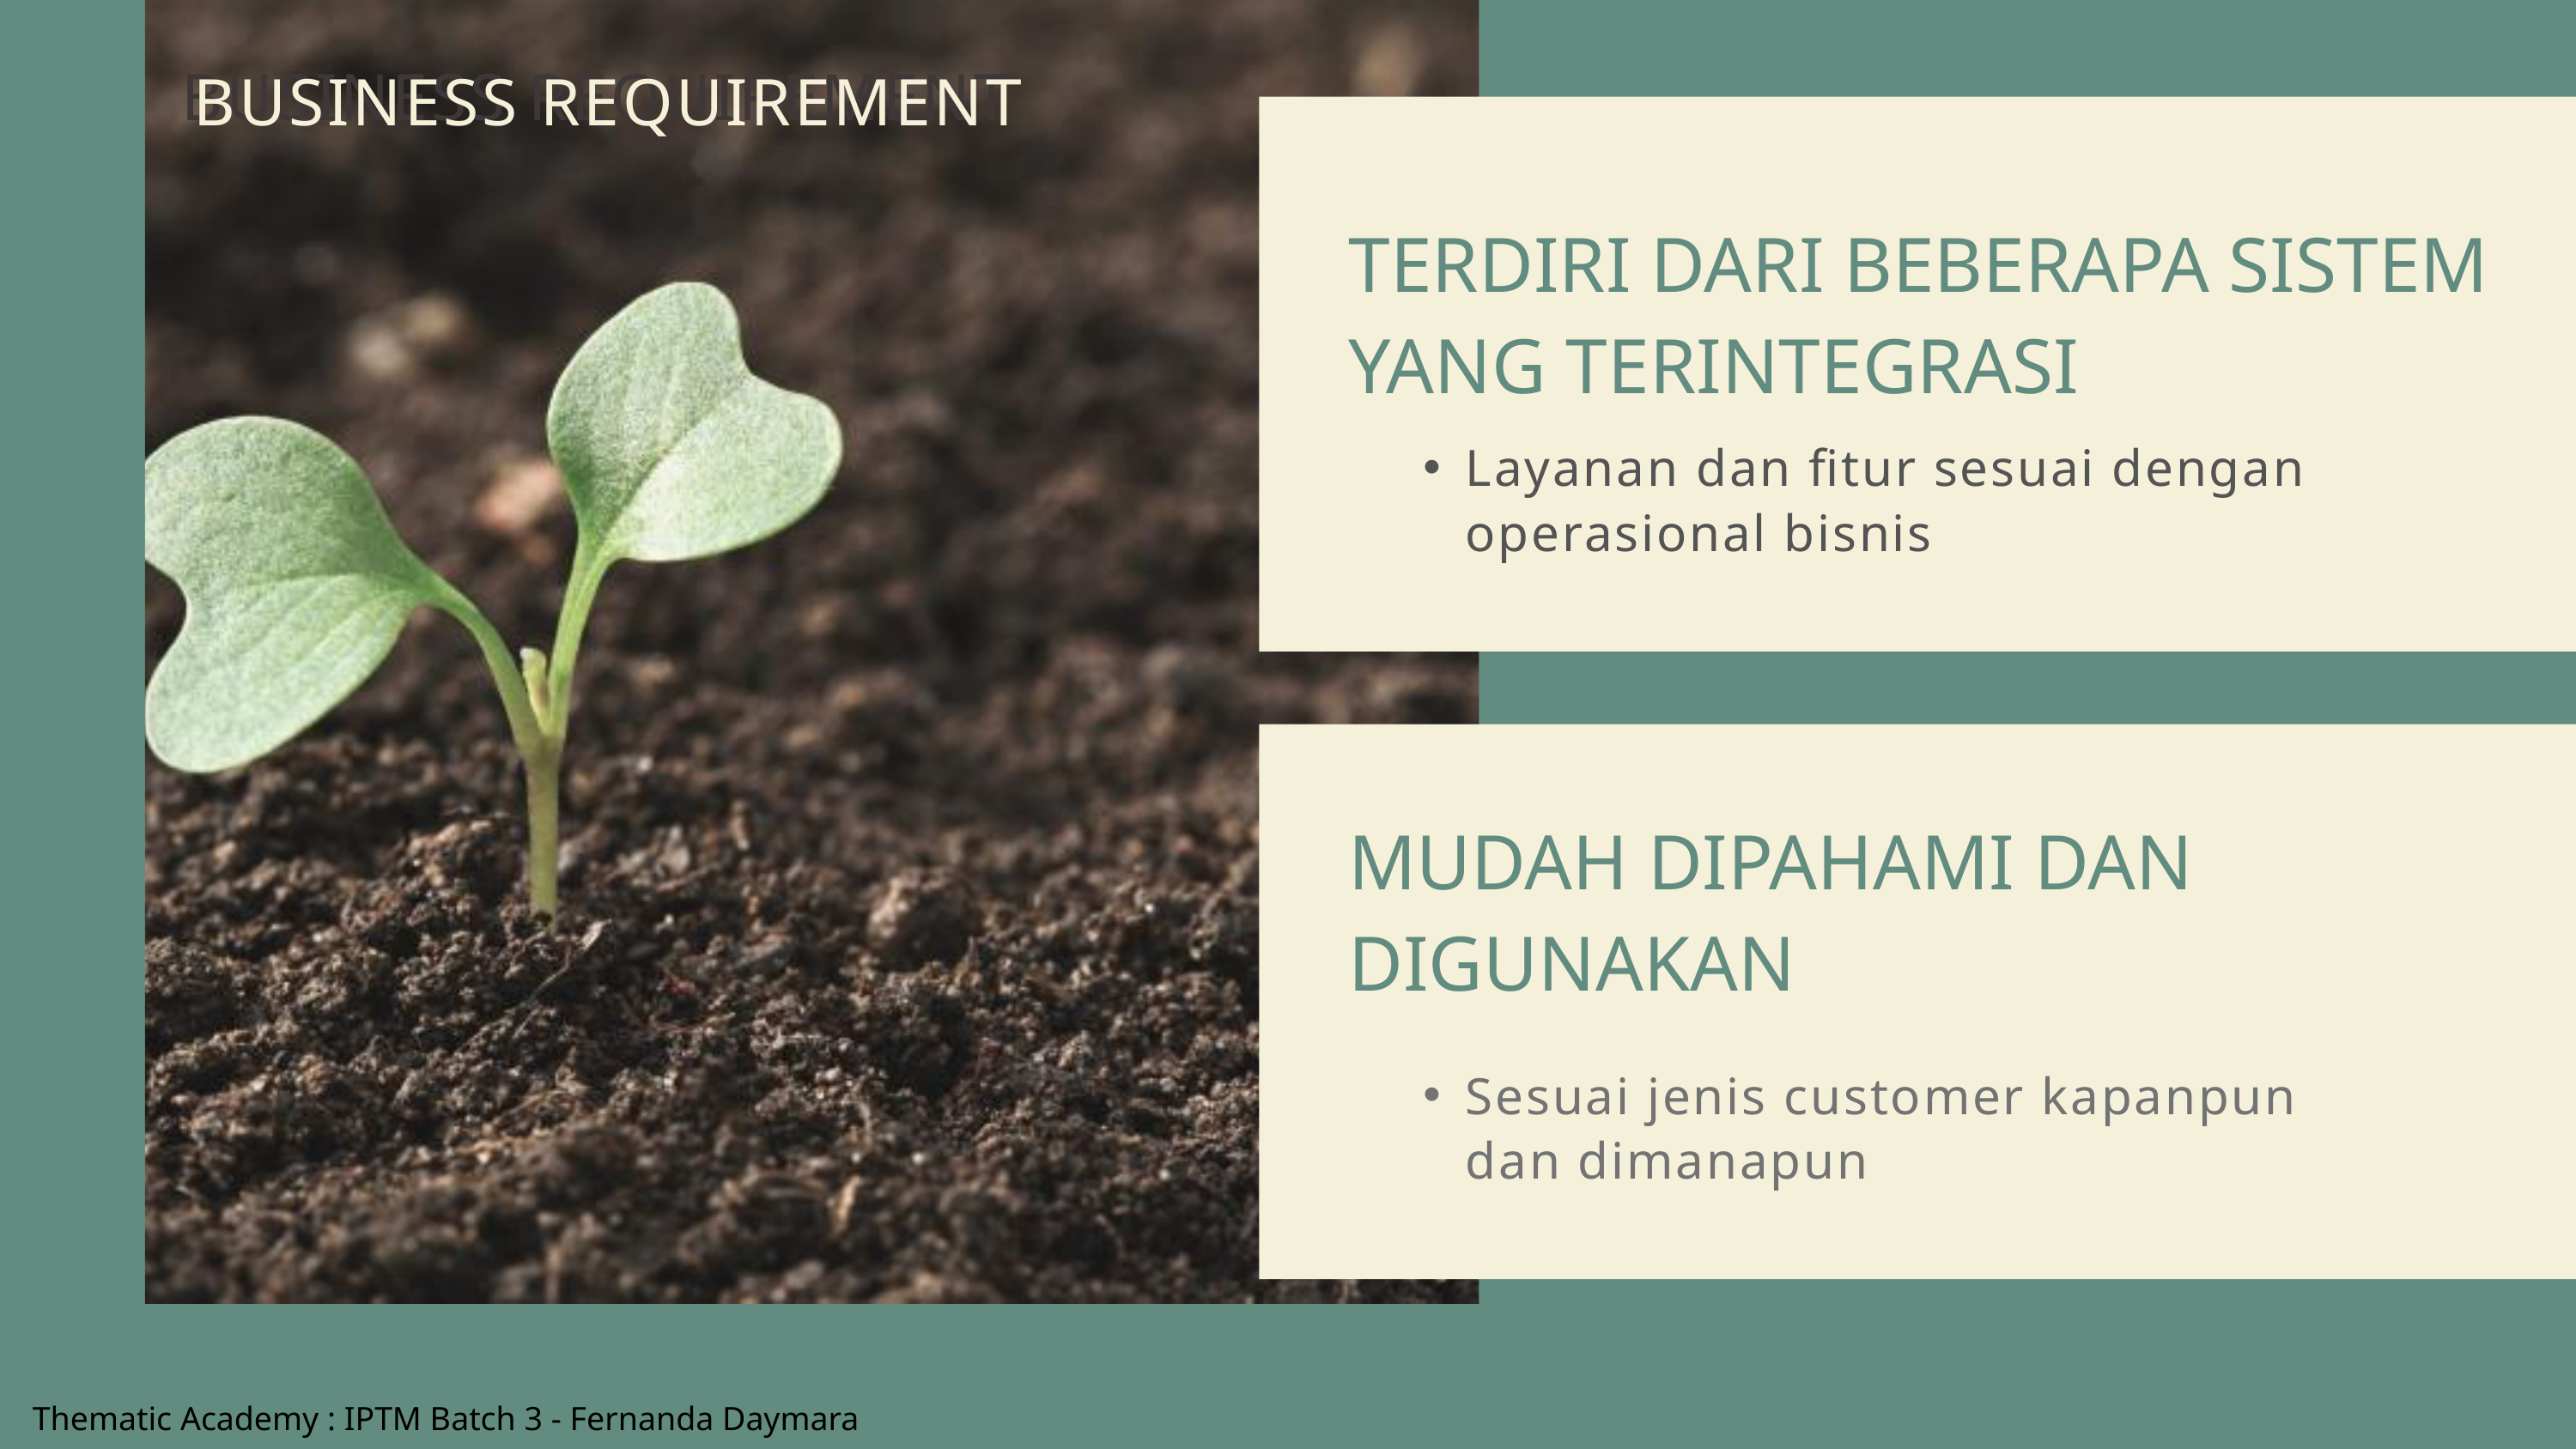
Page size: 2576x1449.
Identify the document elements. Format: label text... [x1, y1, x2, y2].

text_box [1259, 724, 2576, 1280]
text_box Thematic Academy : IPTM Batch 3 - Fernanda Daymara Hasna [0, 1391, 893, 1449]
picture [144, 0, 1479, 1304]
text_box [1259, 96, 2576, 652]
